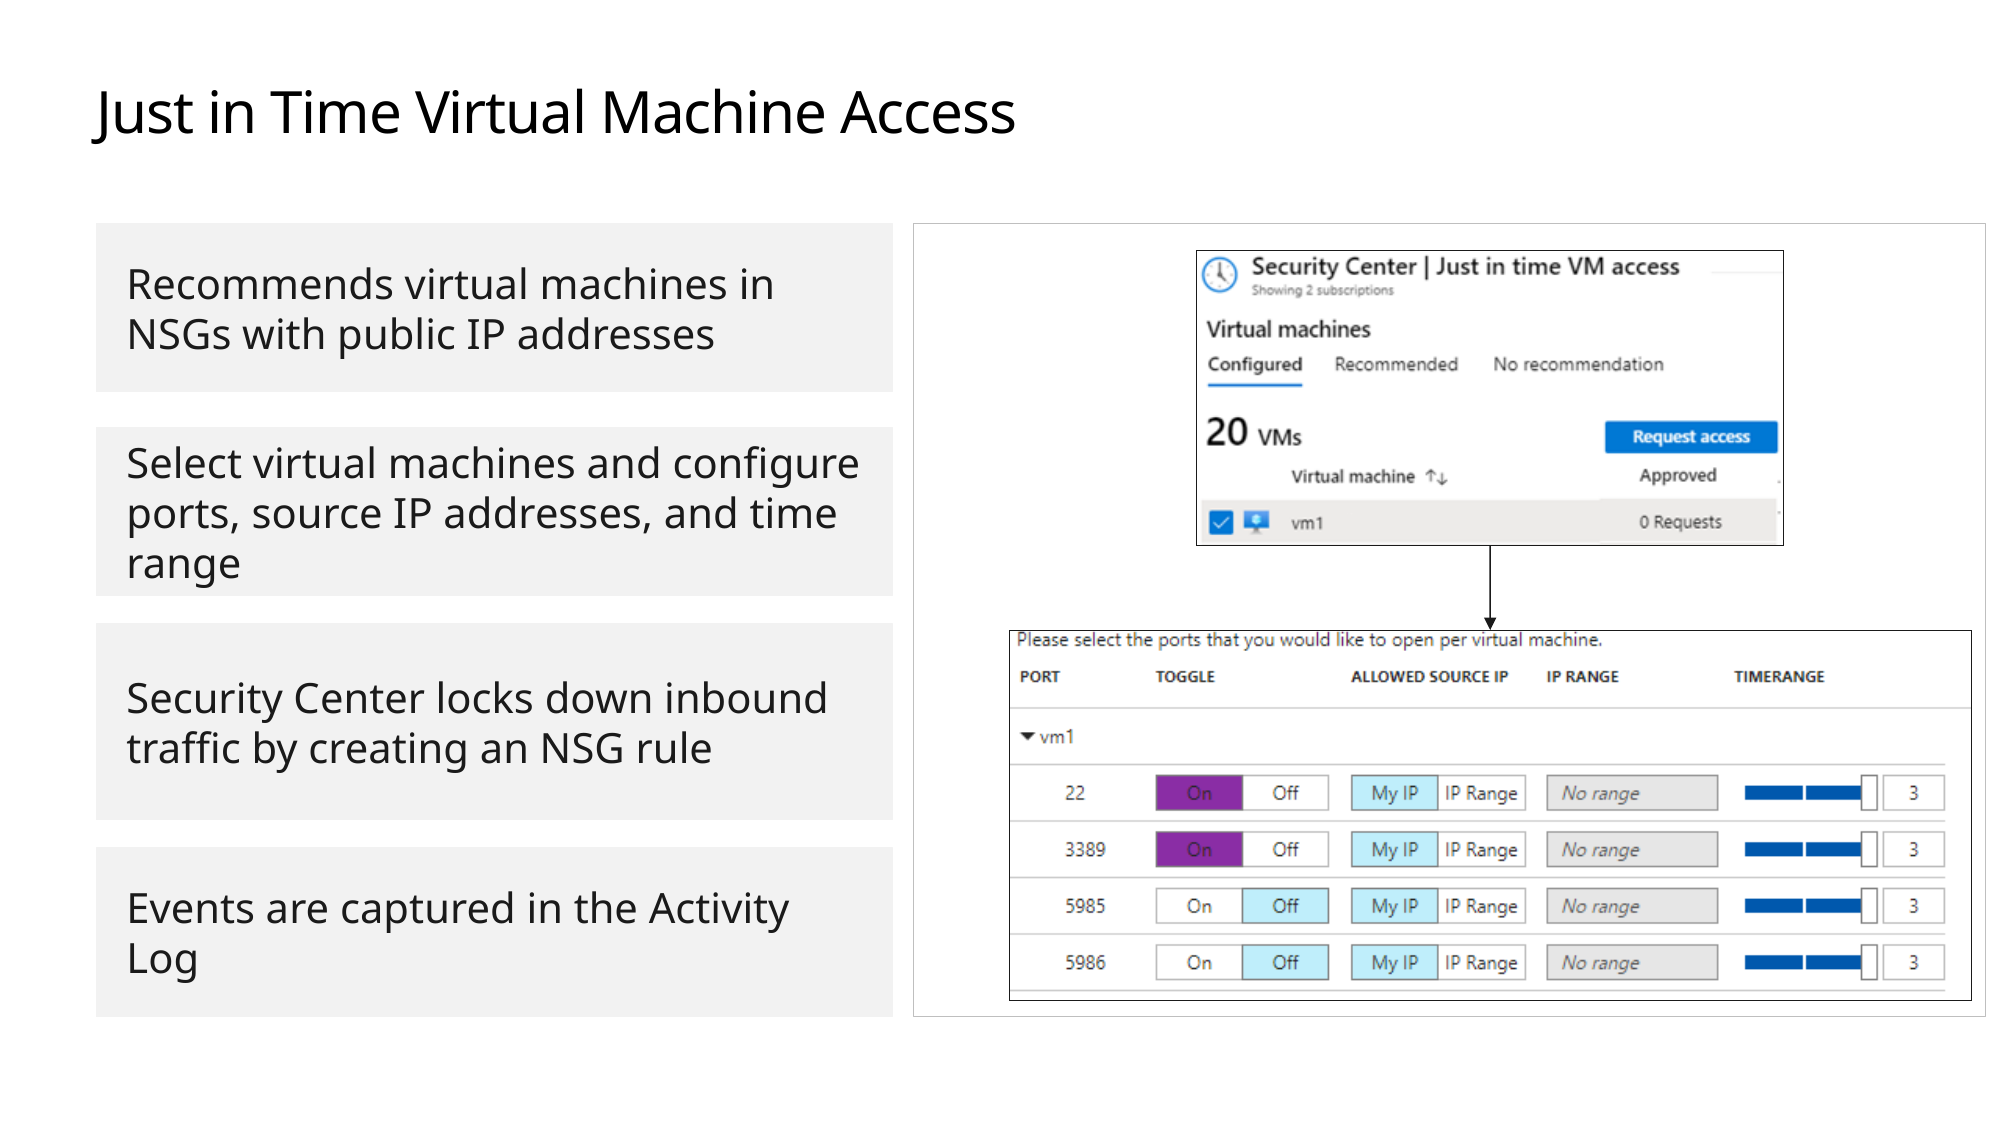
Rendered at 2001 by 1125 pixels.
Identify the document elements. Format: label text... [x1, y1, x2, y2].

text_box Recommends virtual machines in NSGs with public IP addresses [96, 223, 893, 392]
text_box Select virtual machines and configure ports, source IP addresses, and time range [96, 427, 893, 596]
text_box Events are captured in the Activity Log [96, 847, 893, 1017]
picture [1196, 250, 1784, 546]
title Just in Time Virtual Machine Access [96, 75, 1904, 146]
text_box [913, 223, 1986, 1017]
text_box Security Center locks down inbound traffic by creating an NSG rule [96, 623, 893, 820]
picture [1008, 629, 1972, 1001]
